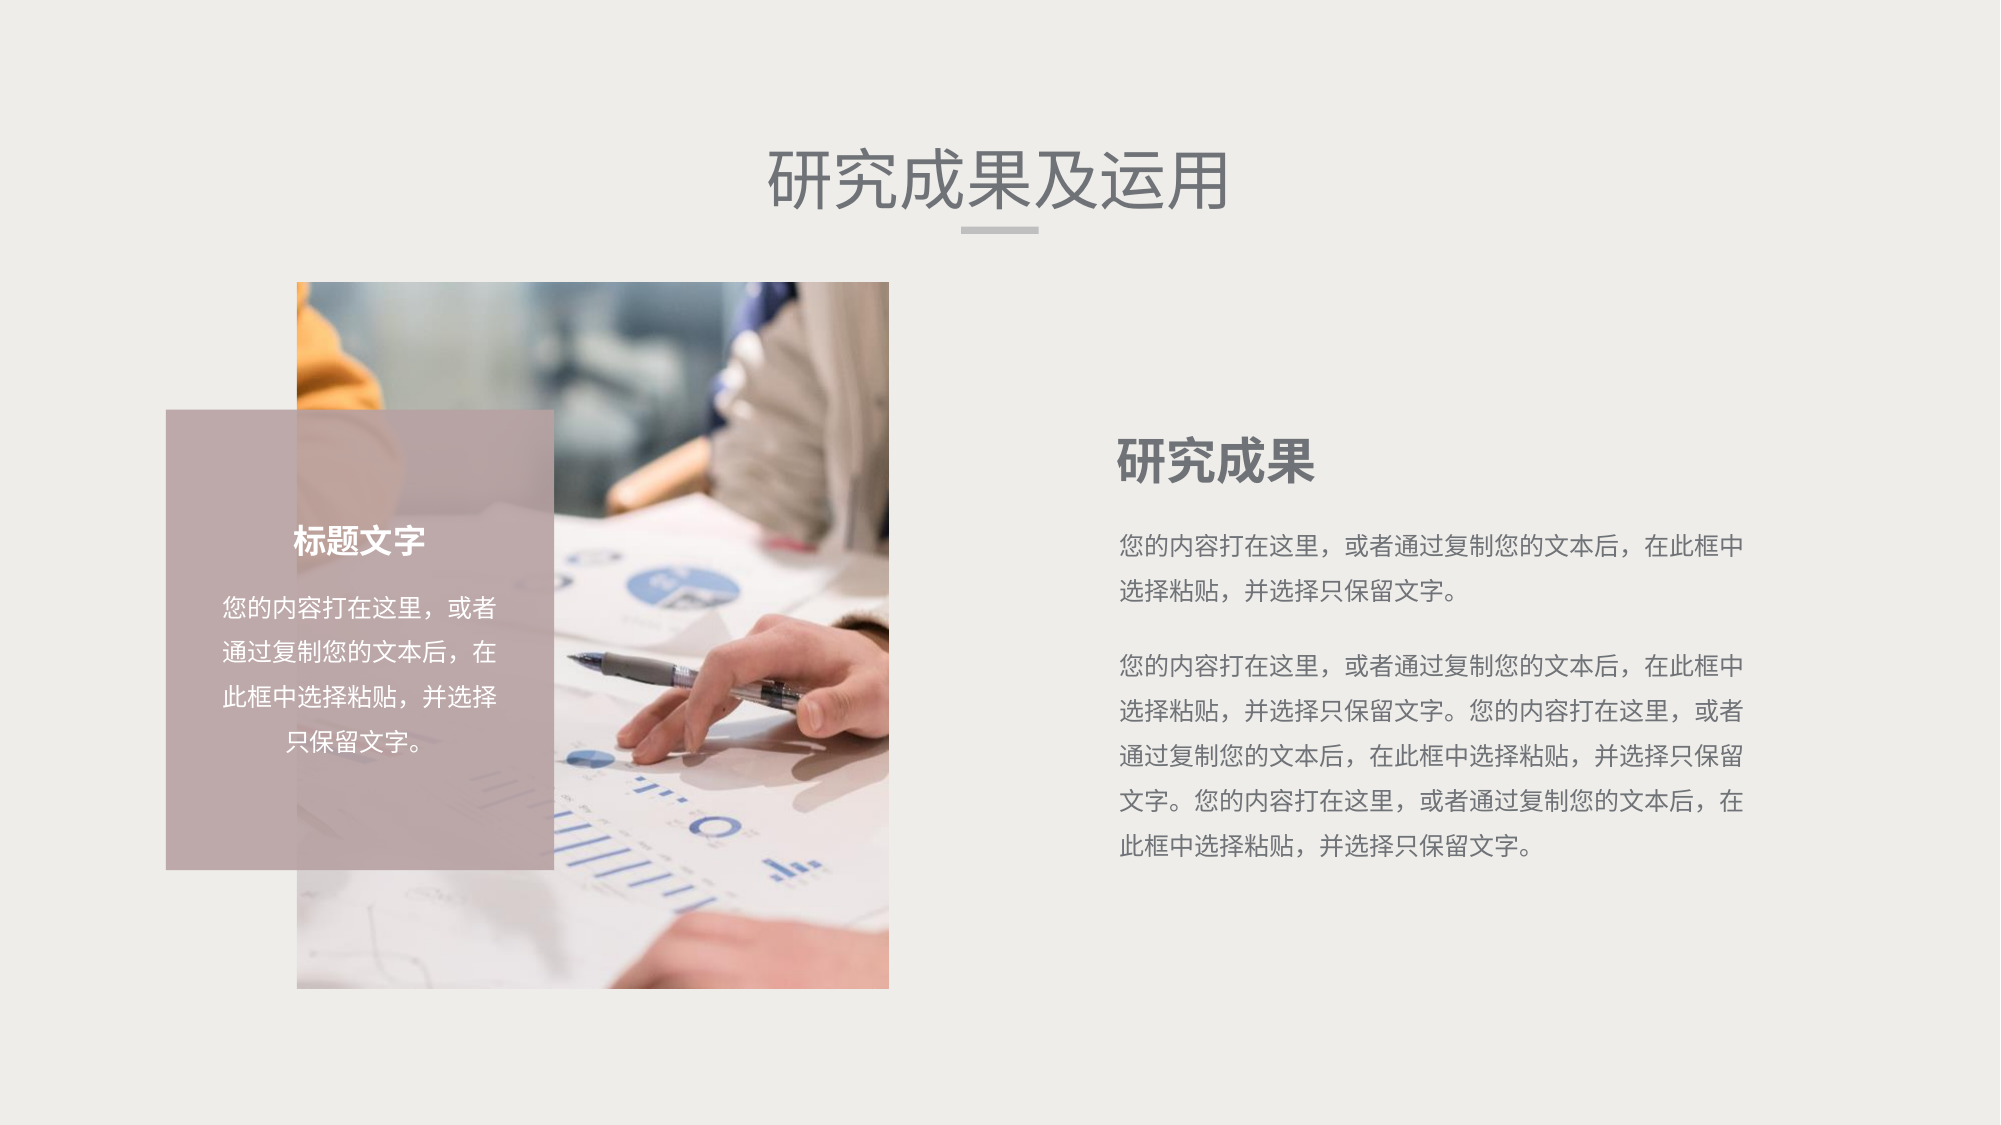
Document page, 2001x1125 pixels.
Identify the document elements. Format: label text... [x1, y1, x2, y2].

text_box [165, 409, 555, 871]
text_box 您的内容打在这里，或者通过复制您的文本后，在此框中选择粘贴，并选择只保留文字。 [1119, 515, 1766, 606]
text_box 您的内容打在这里，或者通过复制您的文本后，在此框中选择粘贴，并选择只保留文字。您的内容打在这里，或者通过复制您的文本后，在此框中选择粘贴，并选择只保留文字。您的内容打在这里，或者通过复制您的文本后，在此框中选择粘贴，并选择只保留文字。 [1119, 635, 1766, 861]
text_box [296, 282, 890, 989]
text_box [960, 226, 1040, 235]
text_box 您的内容打在这里，或者通过复制您的文本后，在此框中选择粘贴，并选择只保留文字。 [222, 577, 498, 757]
text_box 研究成果及运用 [727, 114, 1273, 225]
text_box 研究成果 [1102, 421, 1336, 497]
text_box 标题文字 [263, 520, 457, 561]
